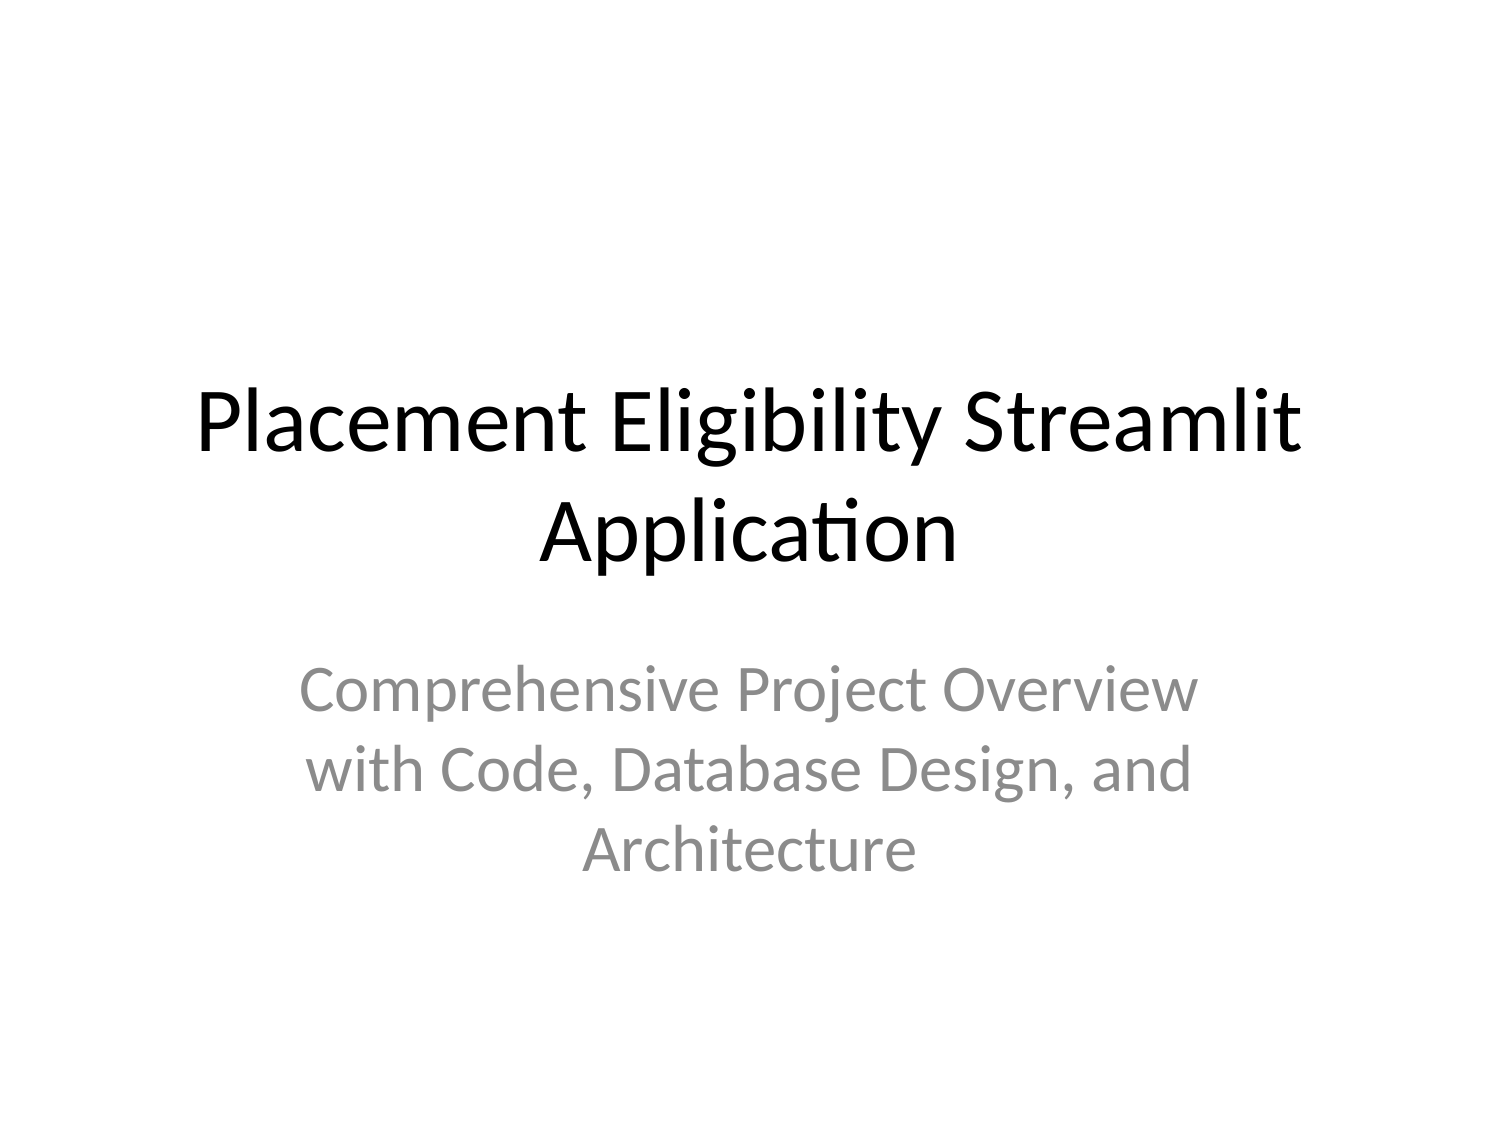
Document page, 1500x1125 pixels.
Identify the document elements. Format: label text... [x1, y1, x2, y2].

subtitle Comprehensive Project Overview with Code, Database Design, and Architecture [225, 637, 1275, 925]
title Placement Eligibility Streamlit Application [112, 349, 1388, 591]
